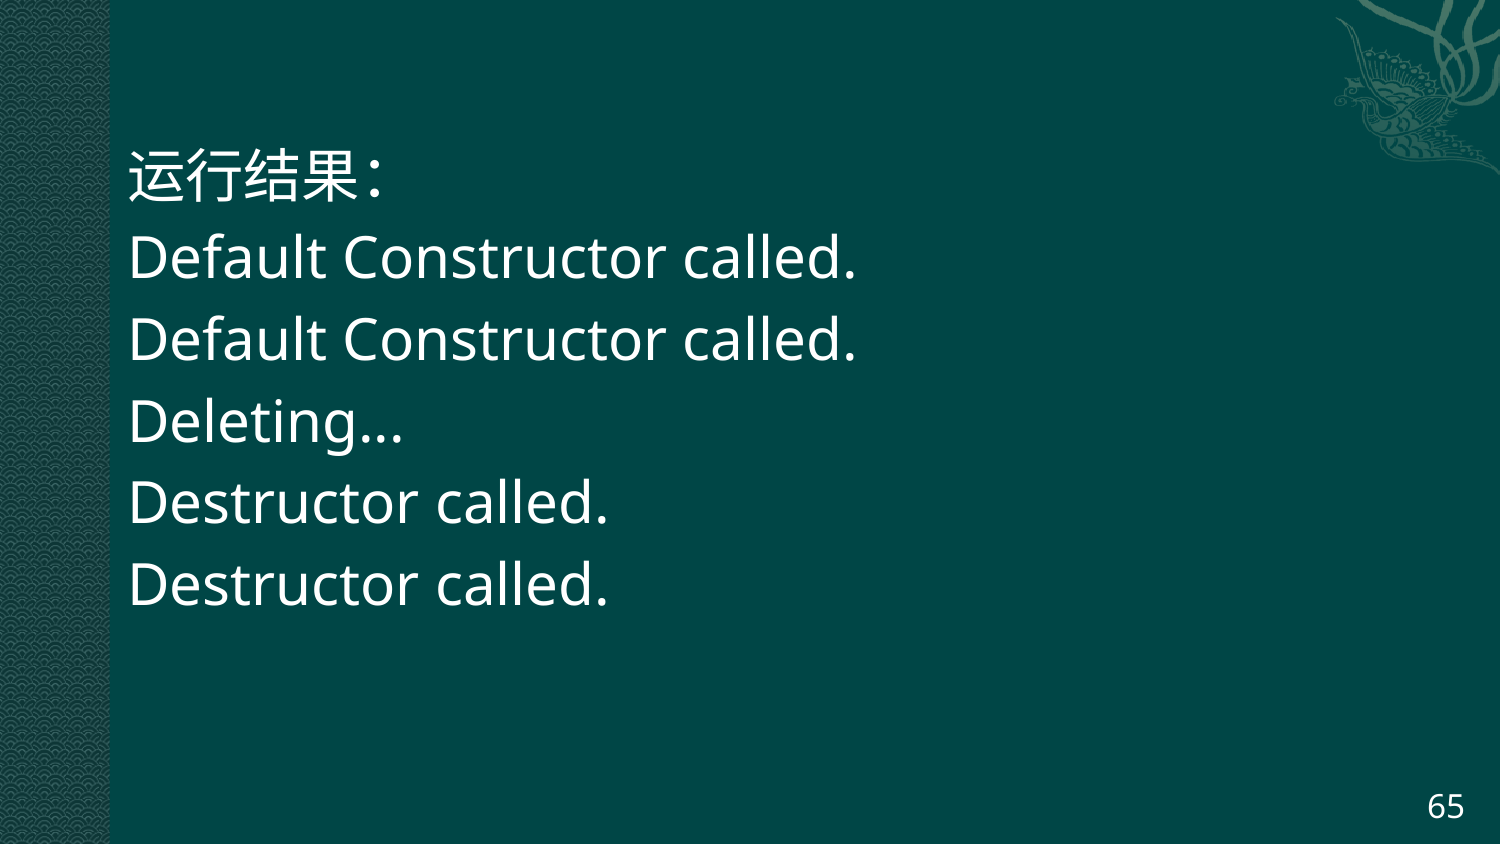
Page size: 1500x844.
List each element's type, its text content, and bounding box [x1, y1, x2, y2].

picture [0, 0, 110, 844]
text_box 65 [1412, 778, 1500, 838]
list 运行结果： Default Constructor called. Default Constructor called. Deleting... Destructor called. Destructor called. [112, 131, 1388, 751]
